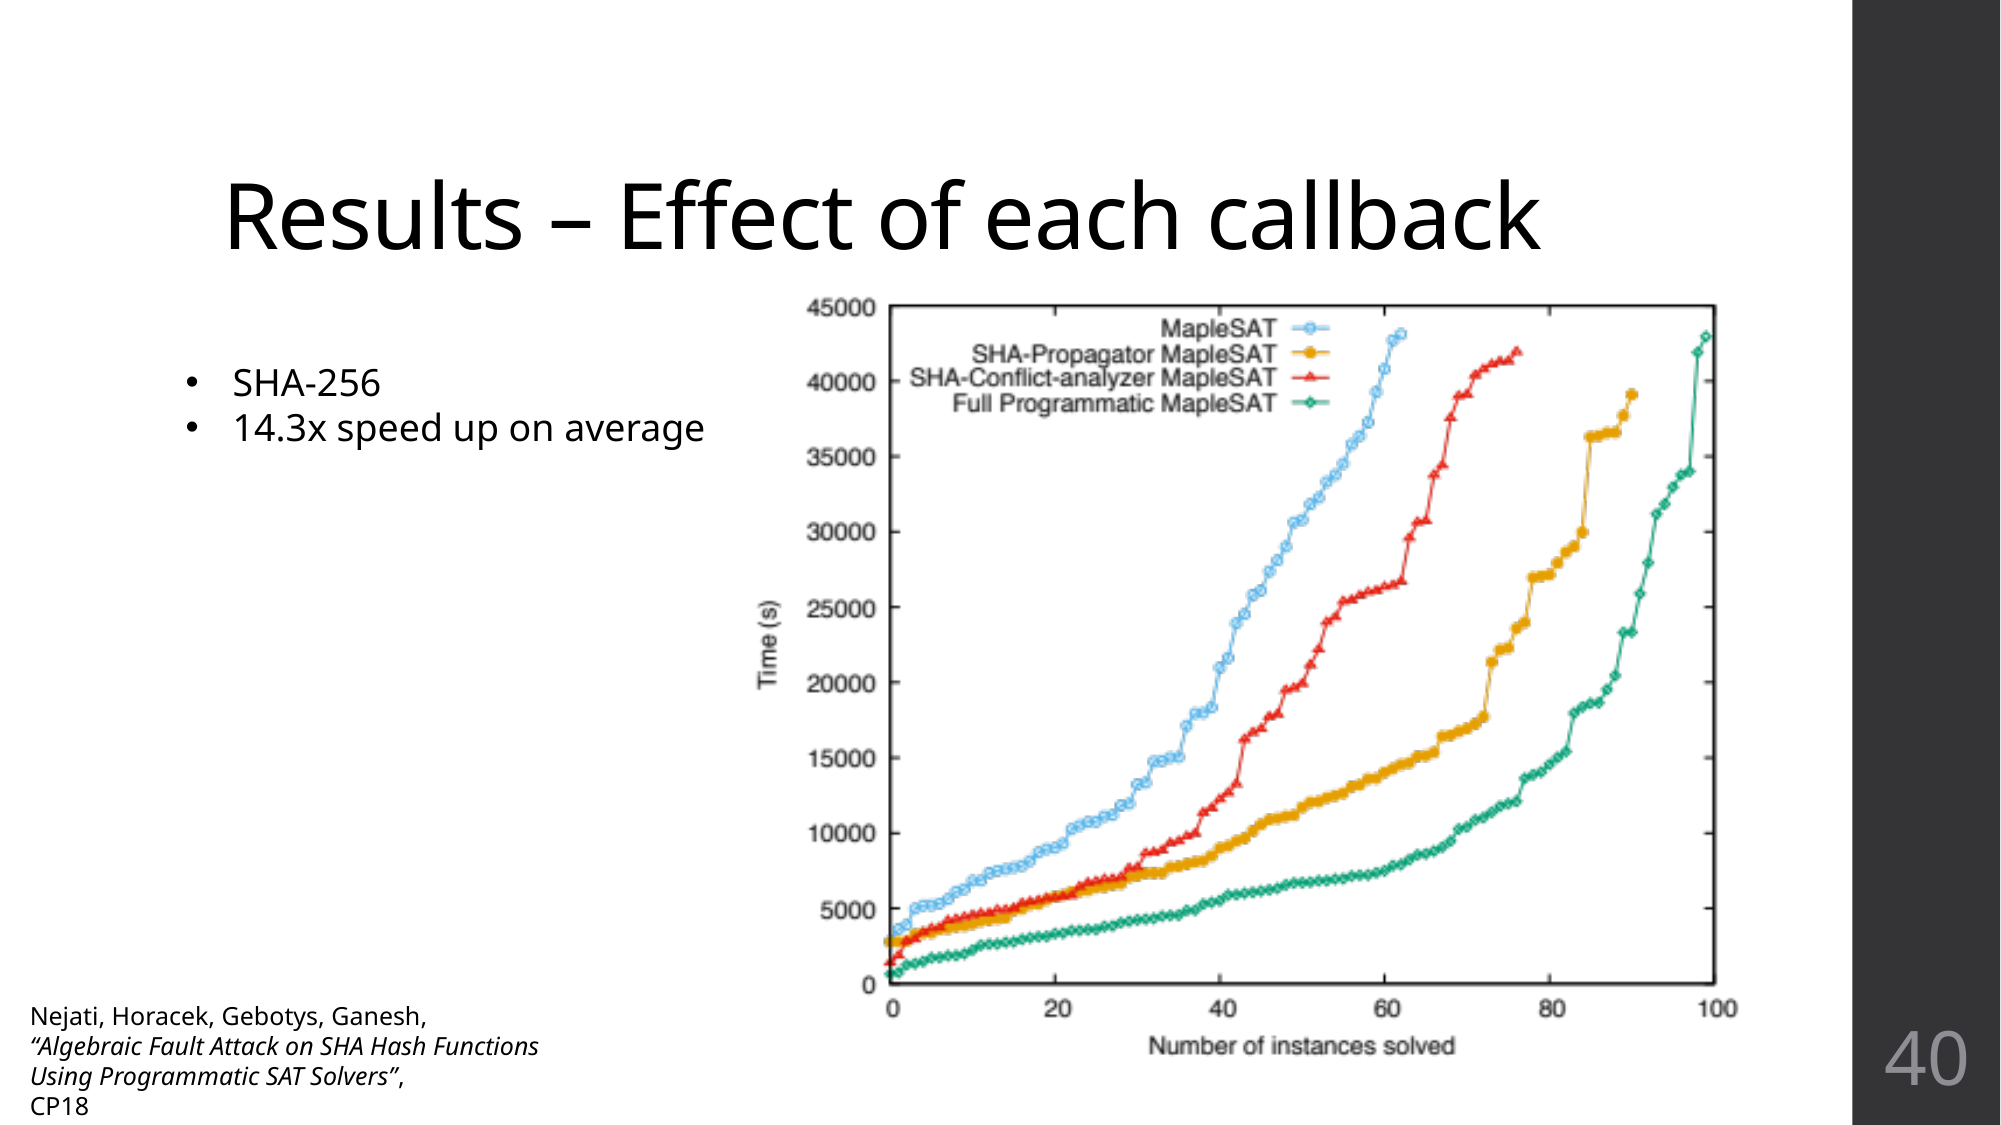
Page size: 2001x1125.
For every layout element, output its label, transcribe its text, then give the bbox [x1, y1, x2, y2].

title Results – Effect of each callback [206, 60, 1797, 278]
text_box SHA-256 14.3x speed up on average [170, 351, 721, 457]
slide_number 40 [1852, 1012, 2000, 1110]
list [747, 277, 1750, 1057]
text_box Nejati, Horacek, Gebotys, Ganesh, “Algebraic Fault Attack on SHA Hash Functions Using Programmatic SAT Solvers”, CP18 [15, 992, 609, 1125]
